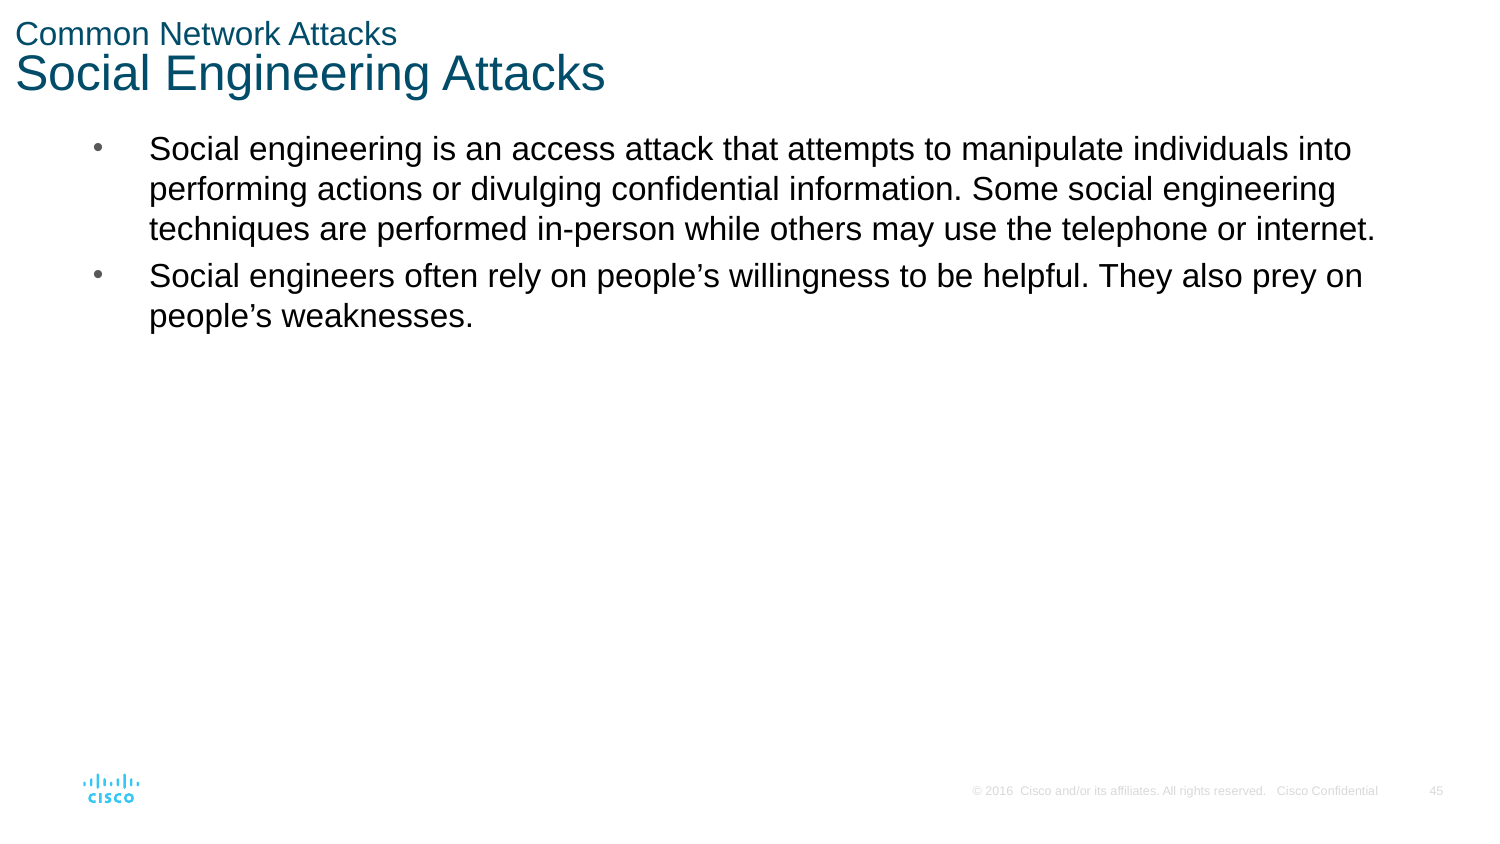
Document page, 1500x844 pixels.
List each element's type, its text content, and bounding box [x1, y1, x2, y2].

title Common Network Attacks Social Engineering Attacks [0, 0, 1369, 121]
list Social engineering is an access attack that attempts to manipulate individuals into performing actions or divulging confidential information. Some social engineering techniques are performed in-person while others may use the telephone or internet. Social engineers often rely on people’s willingness to be helpful. They also prey on people’s weaknesses. [77, 120, 1437, 726]
